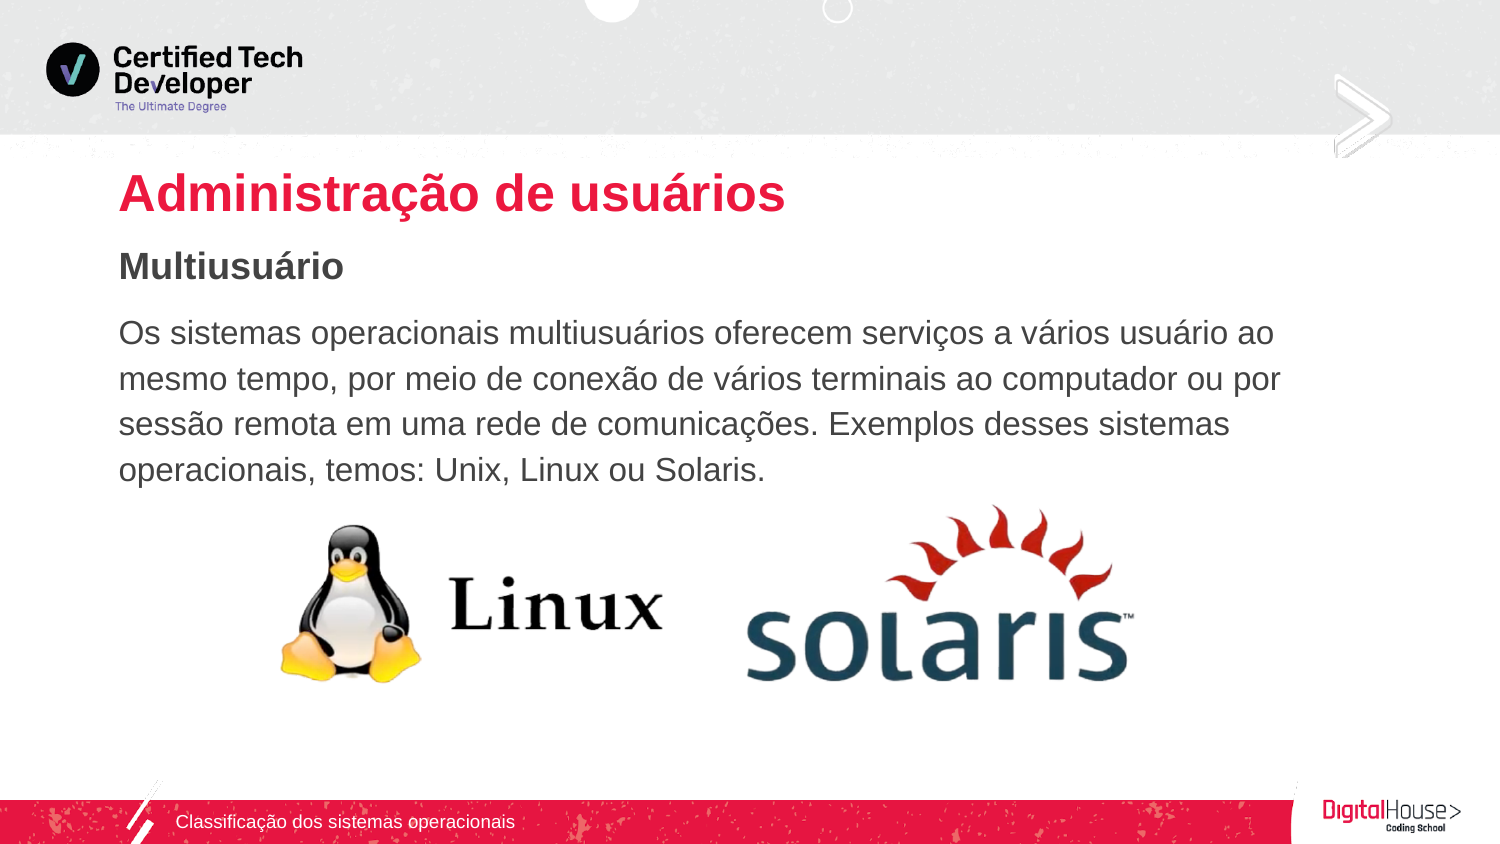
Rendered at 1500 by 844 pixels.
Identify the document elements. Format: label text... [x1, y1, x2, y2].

text_box Os sistemas operacionais multiusuários oferecem serviços a vários usuário ao mesmo tempo, por meio de conexão de vários terminais ao computador ou por sessão remota em uma rede de comunicações. Exemplos desses sistemas operacionais, temos: Unix, Linux ou Solaris. [103, 289, 1382, 609]
title Administração de usuários [103, 143, 1382, 238]
picture [266, 513, 685, 686]
picture [0, 0, 1500, 158]
text_box Multiusuário [103, 220, 743, 289]
picture [0, 780, 1500, 844]
picture [739, 497, 1143, 686]
